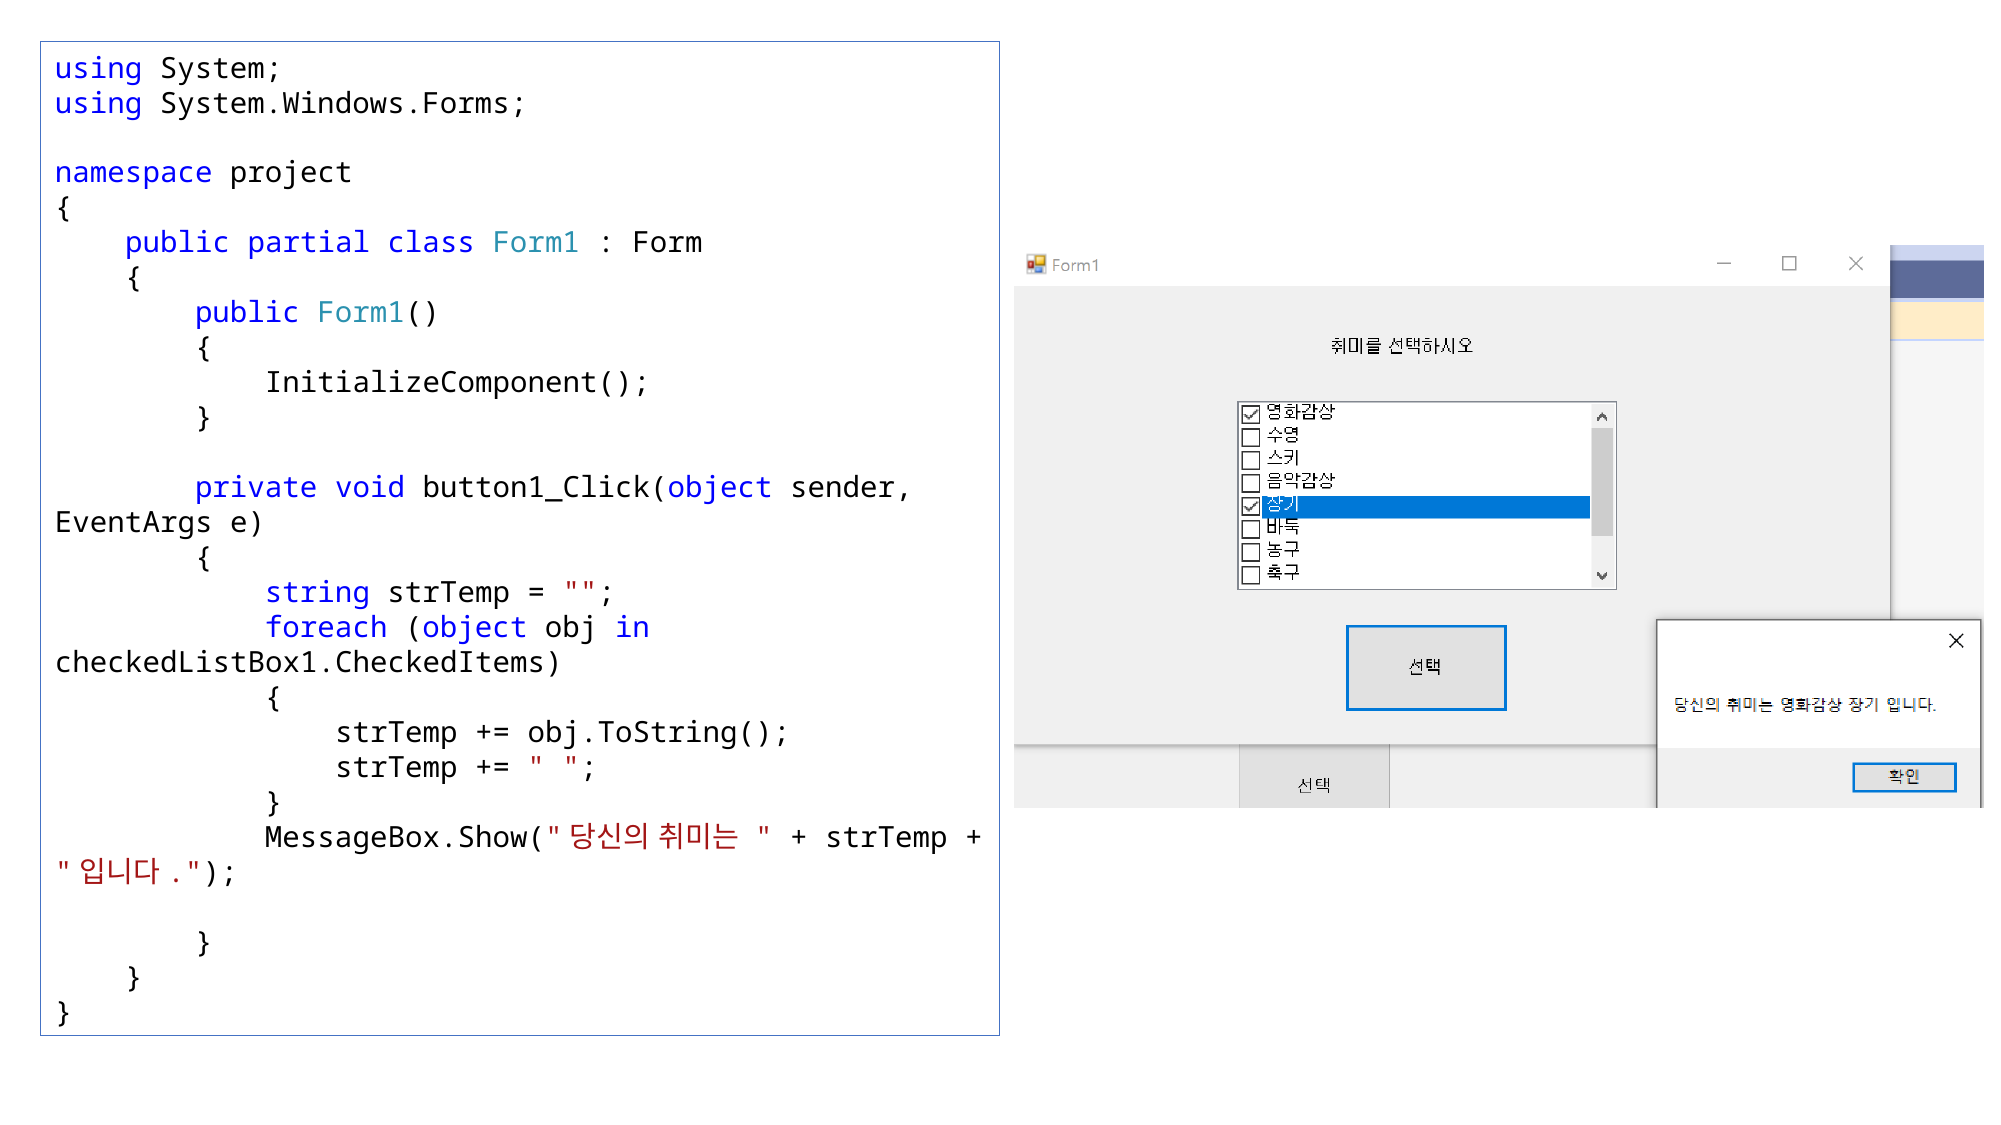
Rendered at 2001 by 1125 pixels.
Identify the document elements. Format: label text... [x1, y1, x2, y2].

text_box using System; using System.Windows.Forms; namespace project { public partial class Form1 : Form { public Form1() { InitializeComponent(); } private void button1_Click(object sender, EventArgs e) { string strTemp = ""; foreach (object obj in checkedListBox1.CheckedItems) { strTemp += obj.ToString(); strTemp += " "; } MessageBox.Show("당신의 취미는 " + strTemp + "입니다."); } } } [40, 41, 1000, 1036]
picture [1014, 245, 1984, 808]
